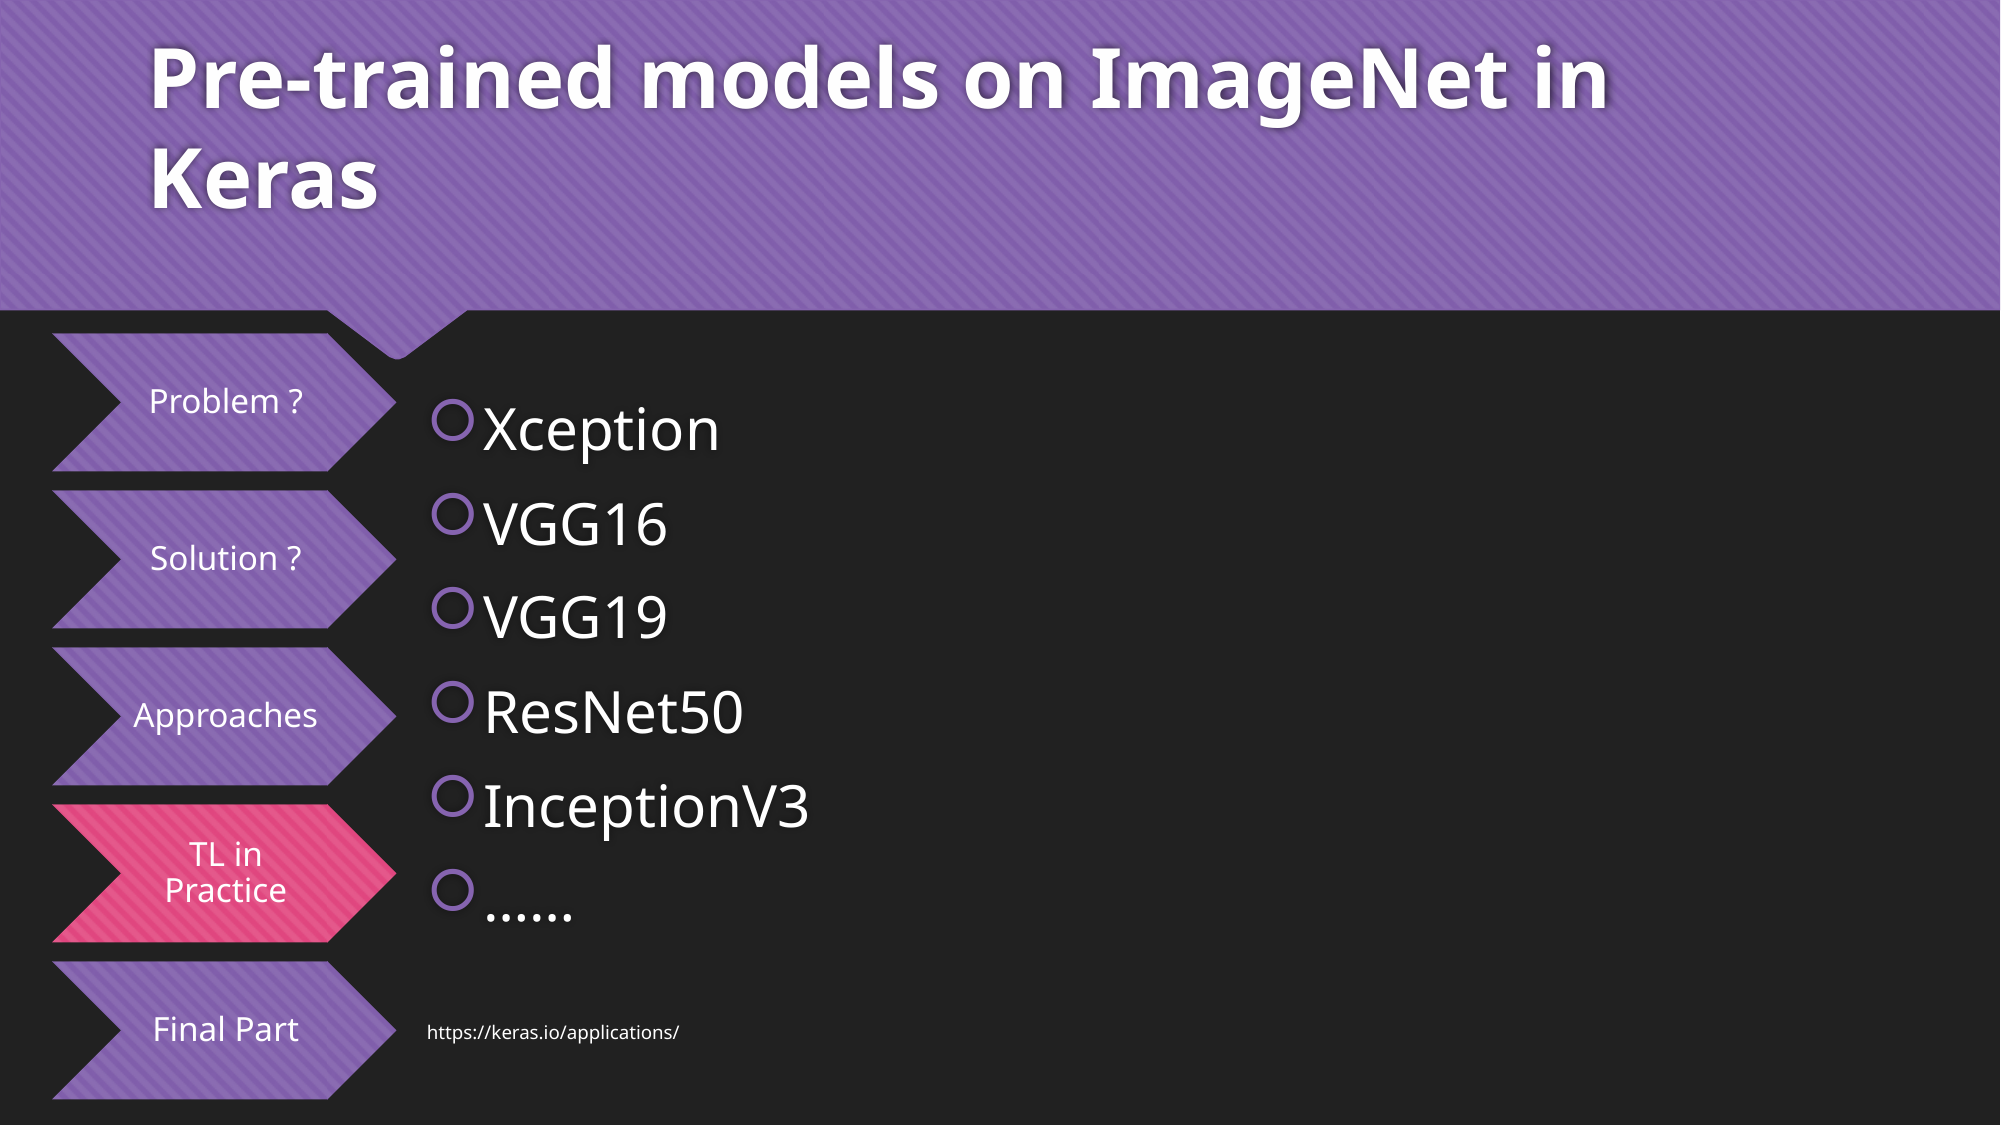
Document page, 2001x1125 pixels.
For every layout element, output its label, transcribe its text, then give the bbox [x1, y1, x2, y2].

title Pre-trained models on ImageNet in Keras [132, 73, 1868, 233]
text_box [0, 333, 449, 1100]
list Xception VGG16 VGG19 ResNet50 InceptionV3 …… [449, 364, 1866, 962]
footer https://keras.io/applications/ [449, 991, 1493, 1051]
